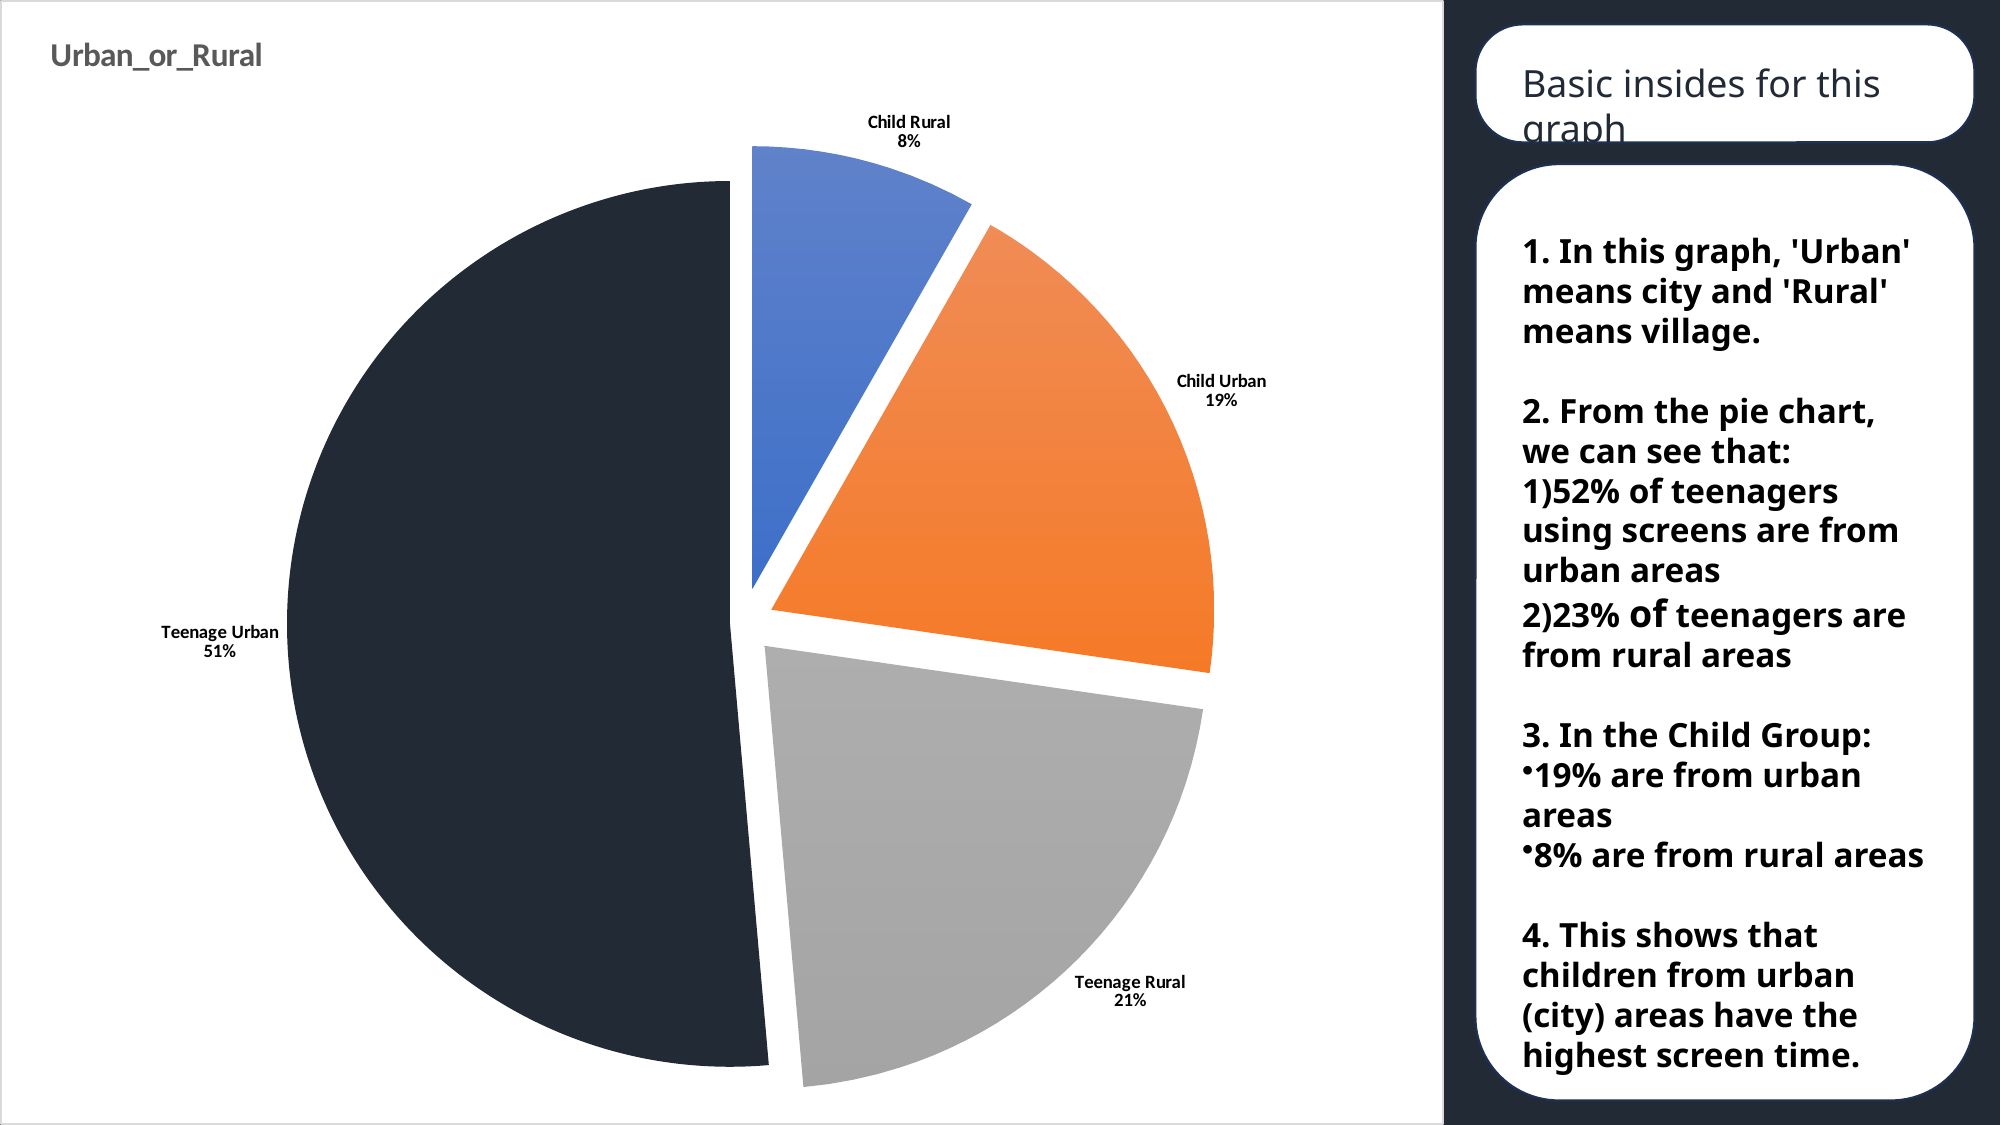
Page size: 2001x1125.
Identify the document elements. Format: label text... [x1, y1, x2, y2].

text_box [1474, 23, 1976, 141]
text_box 1. In this graph, 'Urban' means city and 'Rural' means village. 2. From the pie chart, we can see that: 1)52% of teenagers using screens are from urban areas 2)23% of teenagers are from rural areas 3. In the Child Group: 19% are from urban areas 8% are from rural areas 4. This shows that children from urban (city) areas have the highest screen time. [1507, 222, 1943, 1082]
text_box Basic insides for this graph [1507, 53, 1943, 158]
chart [0, 0, 1444, 1125]
text_box [1474, 163, 1976, 1102]
